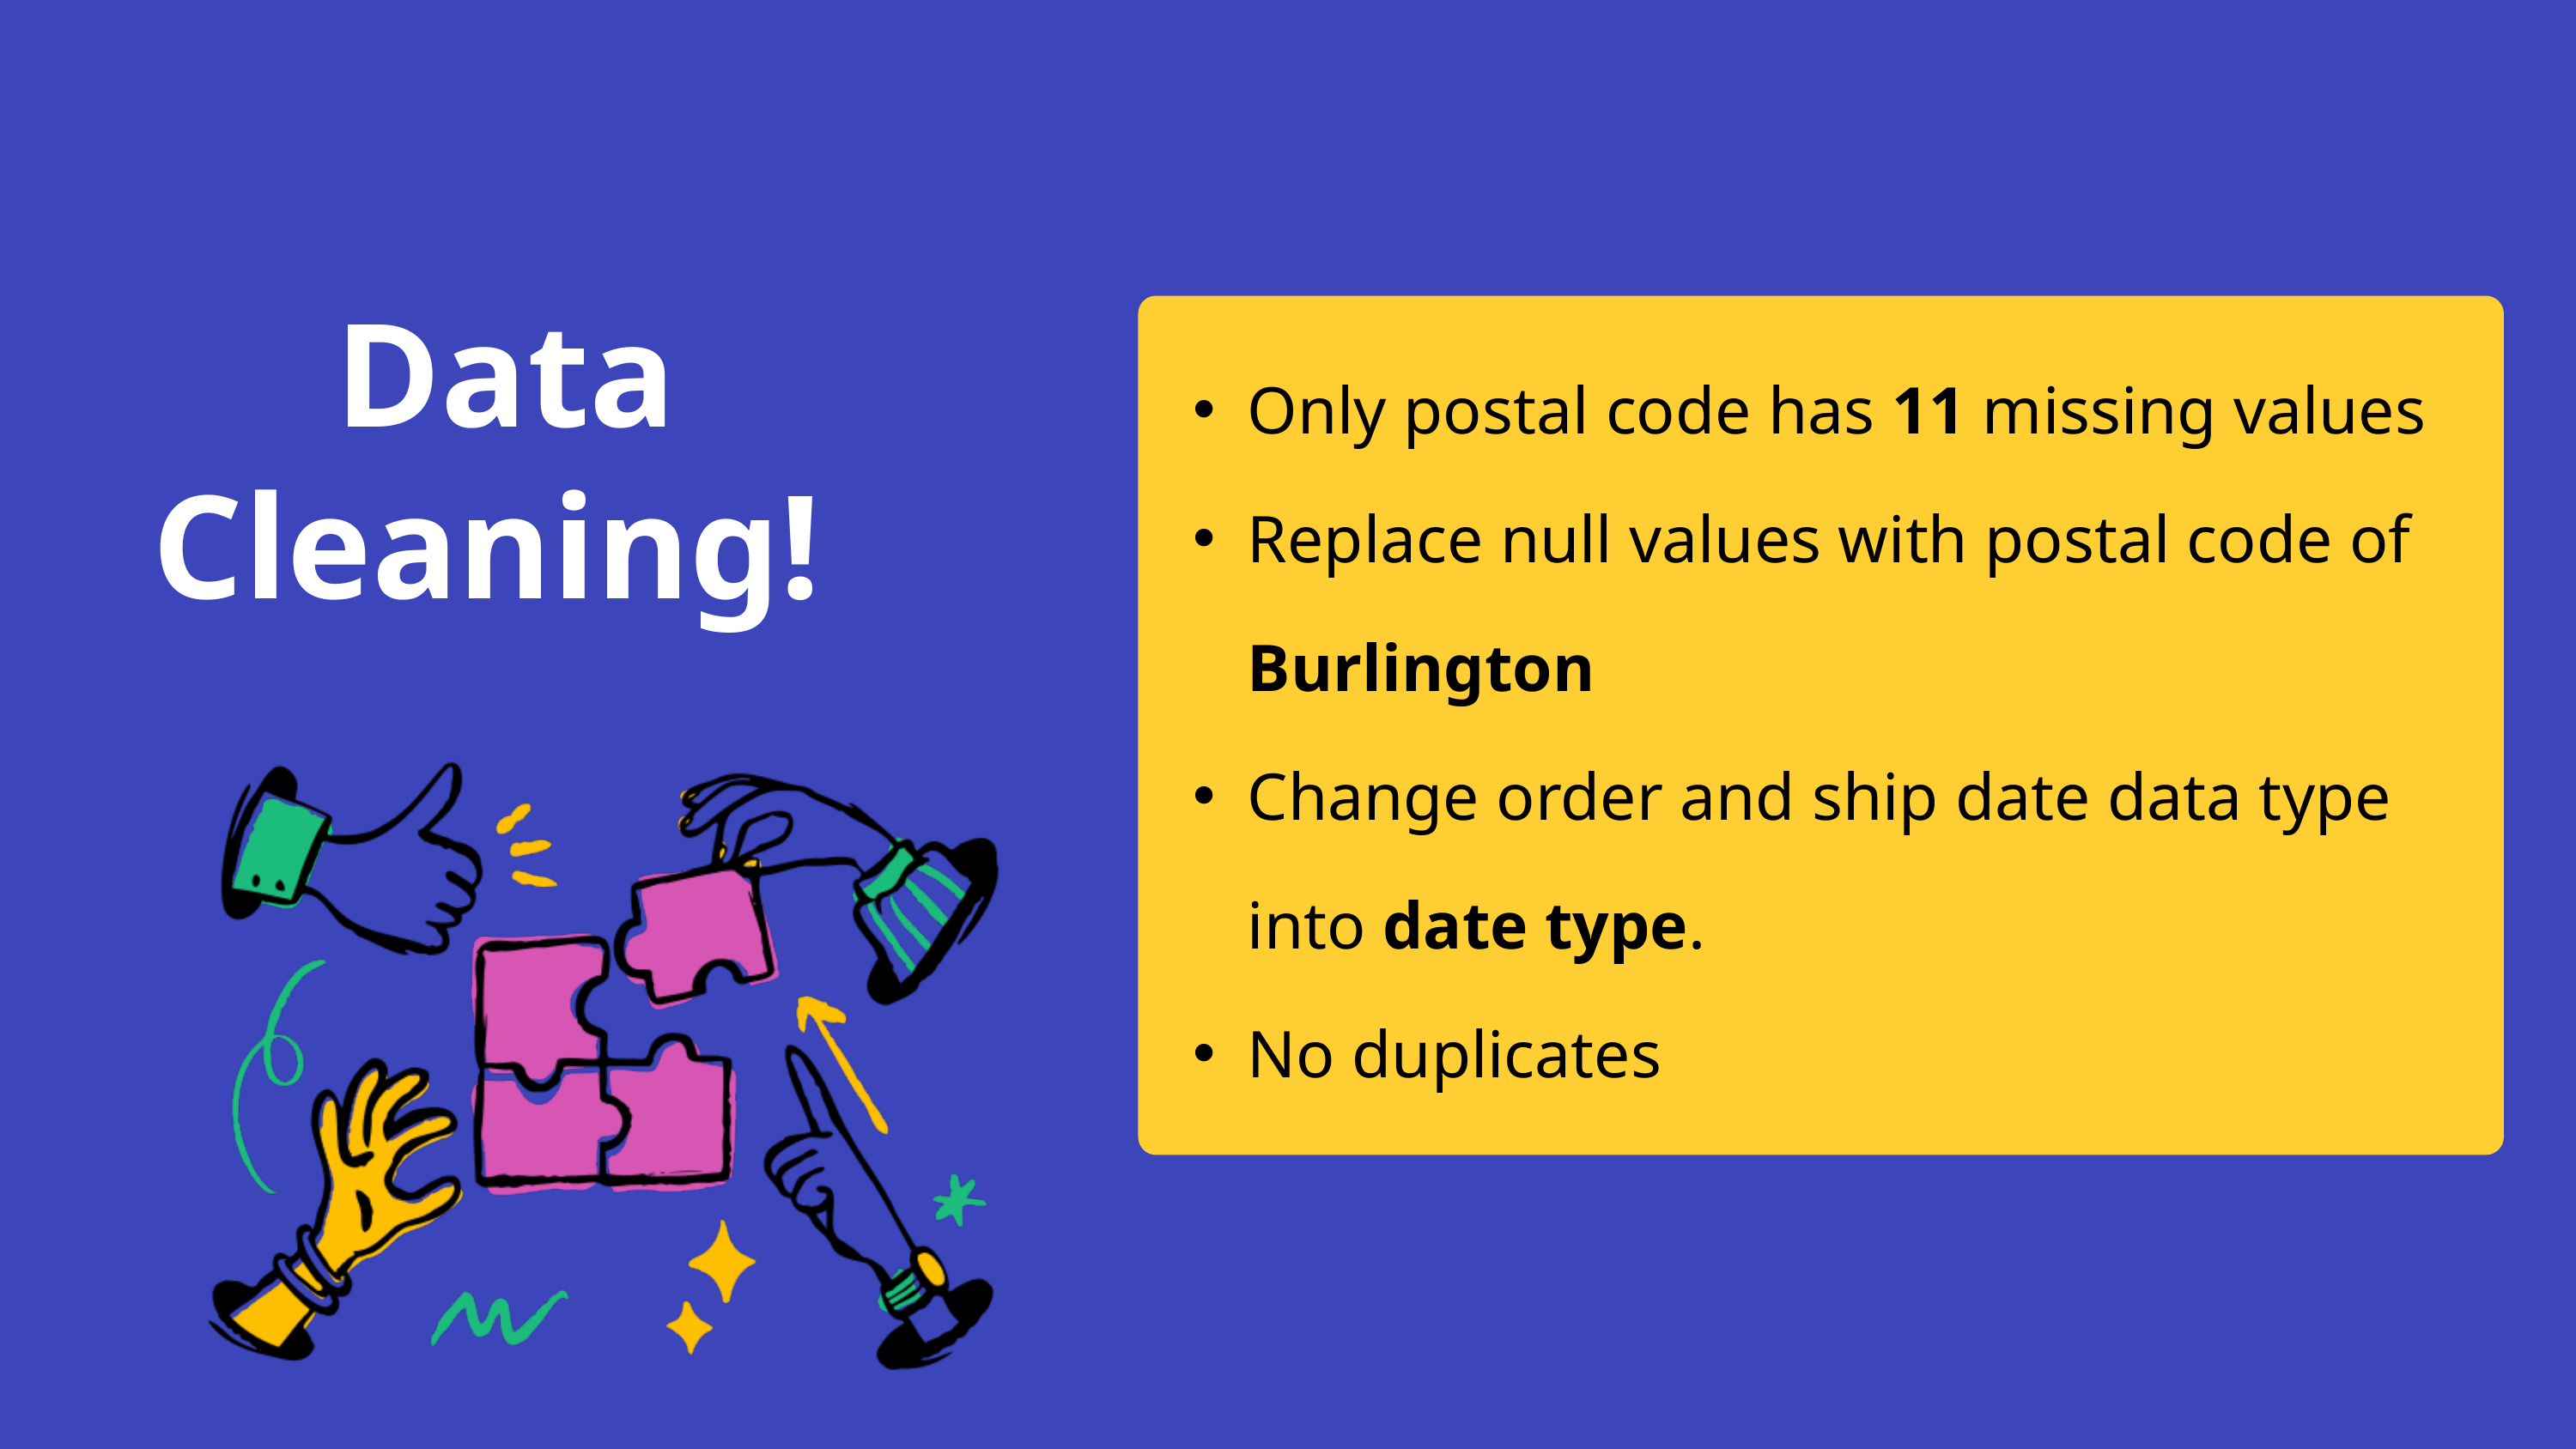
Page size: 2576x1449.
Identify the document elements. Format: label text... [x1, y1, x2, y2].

text_box Data Cleaning! [77, 283, 935, 627]
text_box [208, 724, 1000, 1372]
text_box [1138, 295, 2505, 1155]
